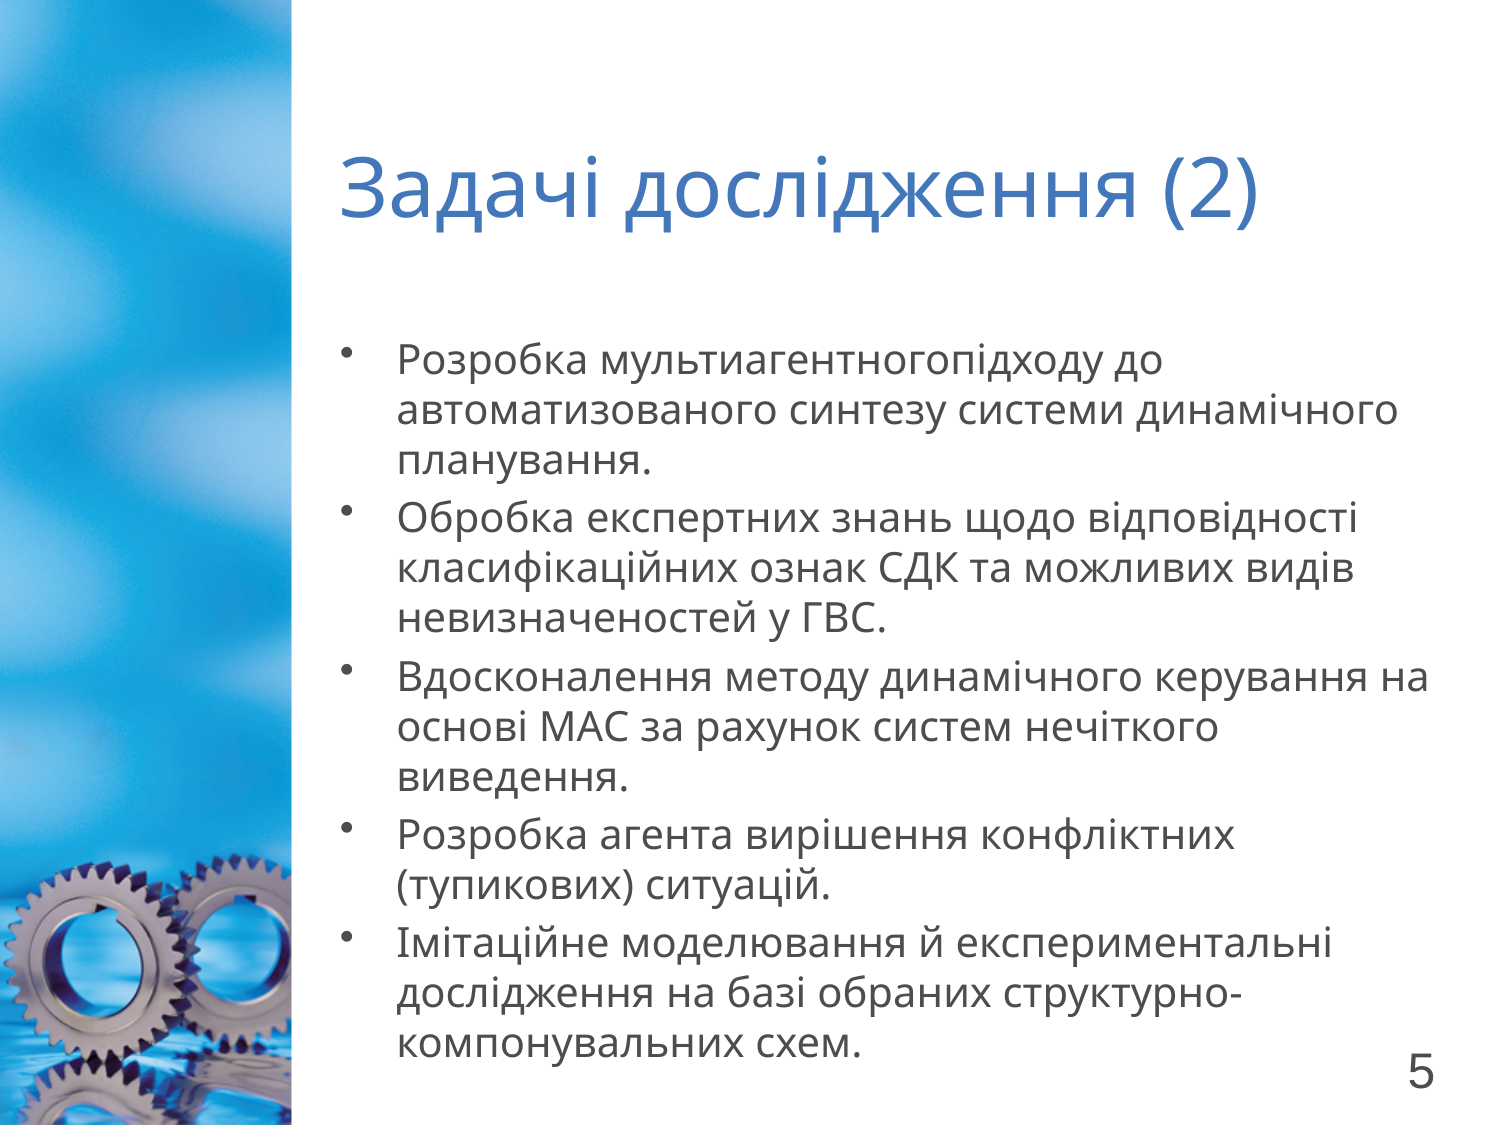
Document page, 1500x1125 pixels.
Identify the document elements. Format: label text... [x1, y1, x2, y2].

title Задачі дослідження (2) [324, 124, 1463, 243]
list Розробка мультиагентногопідходу до автоматизованого синтезу системи динамічного планування. Обробка експертних знань щодо відповідності класифікаційних ознак СДК та можливих видів невизначеностей у ГВС. Вдосконалення методу динамічного керування на основі МАС за рахунок систем нечіткого виведення. Розробка агента вирішення конфліктних (тупикових) ситуацій. Імітаційне моделювання й експериментальні дослідження на базі обраних структурно-компонувальних схем. [324, 324, 1463, 1026]
picture [0, 0, 1500, 1125]
